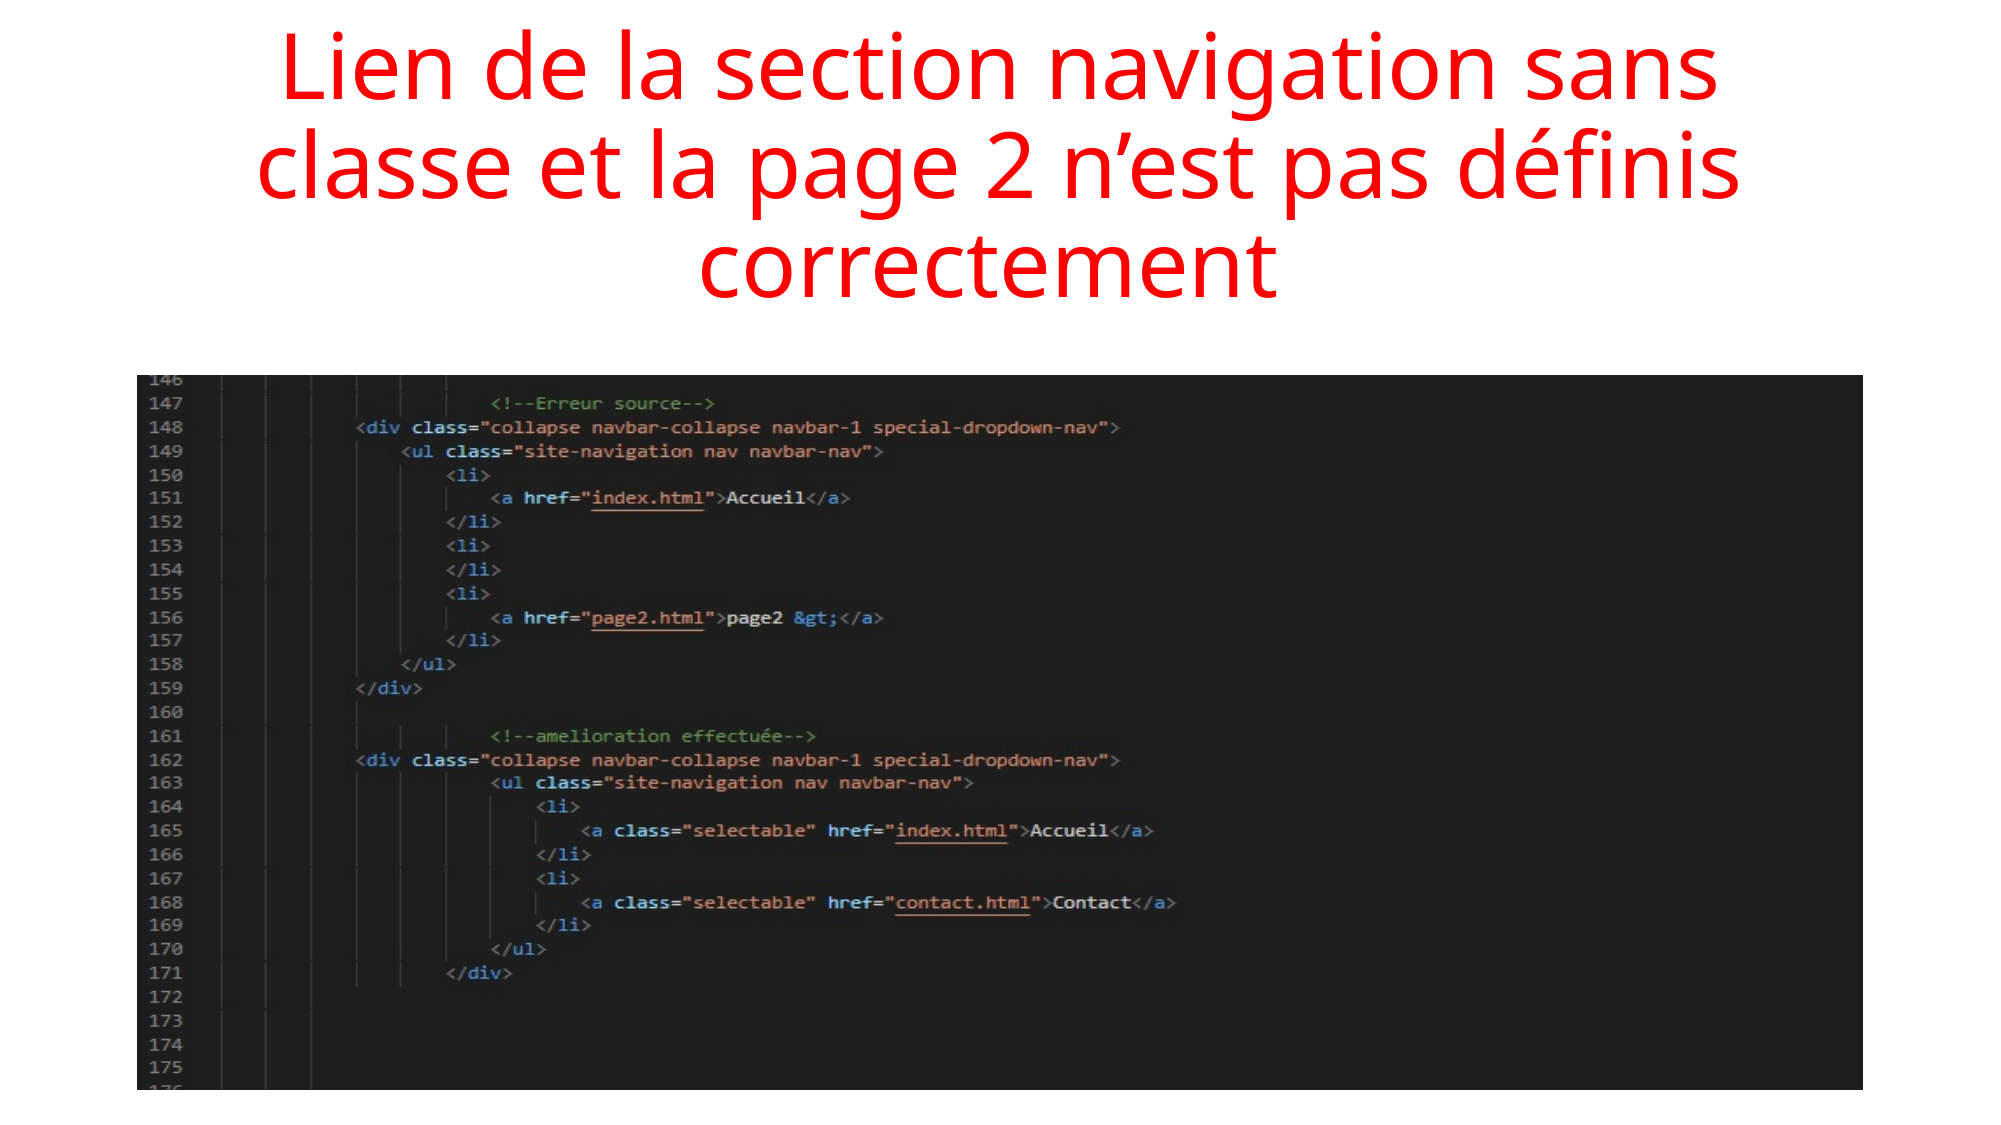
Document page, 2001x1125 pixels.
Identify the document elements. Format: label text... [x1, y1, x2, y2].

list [137, 375, 1863, 1090]
title Lien de la section navigation sans classe et la page 2 n’est pas définis correctement [137, 59, 1863, 278]
